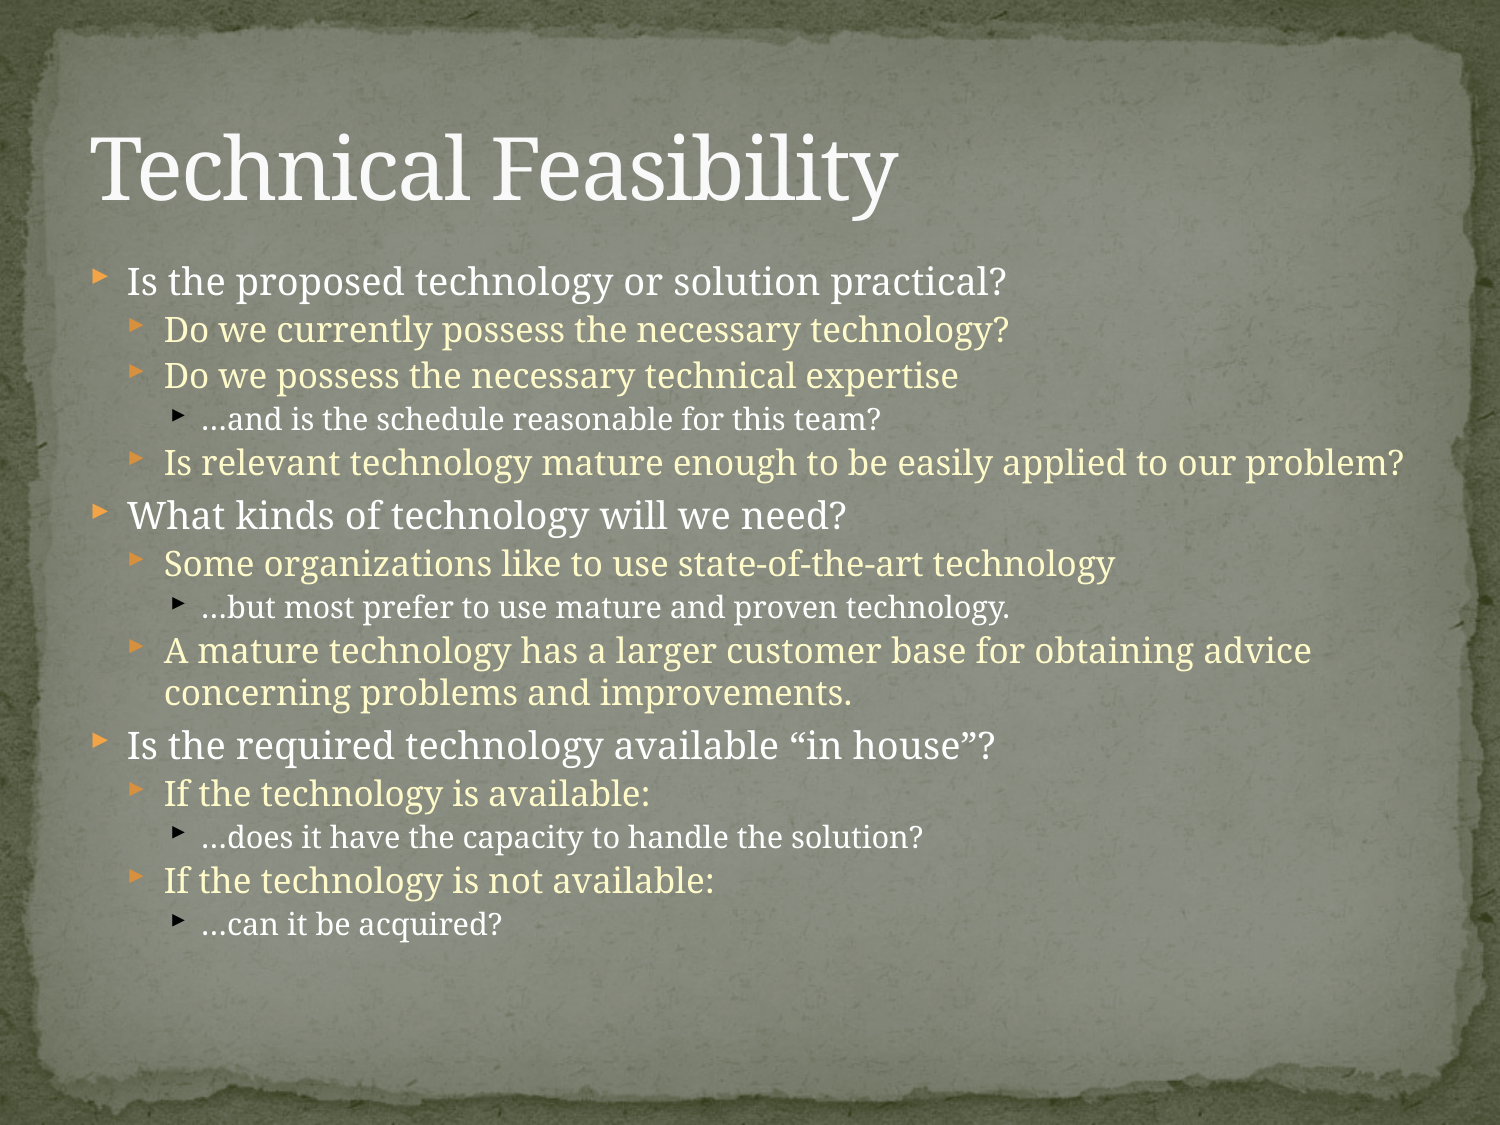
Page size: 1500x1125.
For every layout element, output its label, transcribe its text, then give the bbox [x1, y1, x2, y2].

title Technical Feasibility [74, 24, 1425, 225]
list Is the proposed technology or solution practical? Do we currently possess the necessary technology? Do we possess the necessary technical expertise …and is the schedule reasonable for this team? Is relevant technology mature enough to be easily applied to our problem? What kinds of technology will we need? Some organizations like to use state-of-the-art technology …but most prefer to use mature and proven technology. A mature technology has a larger customer base for obtaining advice concerning problems and improvements. Is the required technology available “in house”? If the technology is available: …does it have the capacity to handle the solution? If the technology is not available: …can it be acquired? [75, 249, 1425, 1000]
